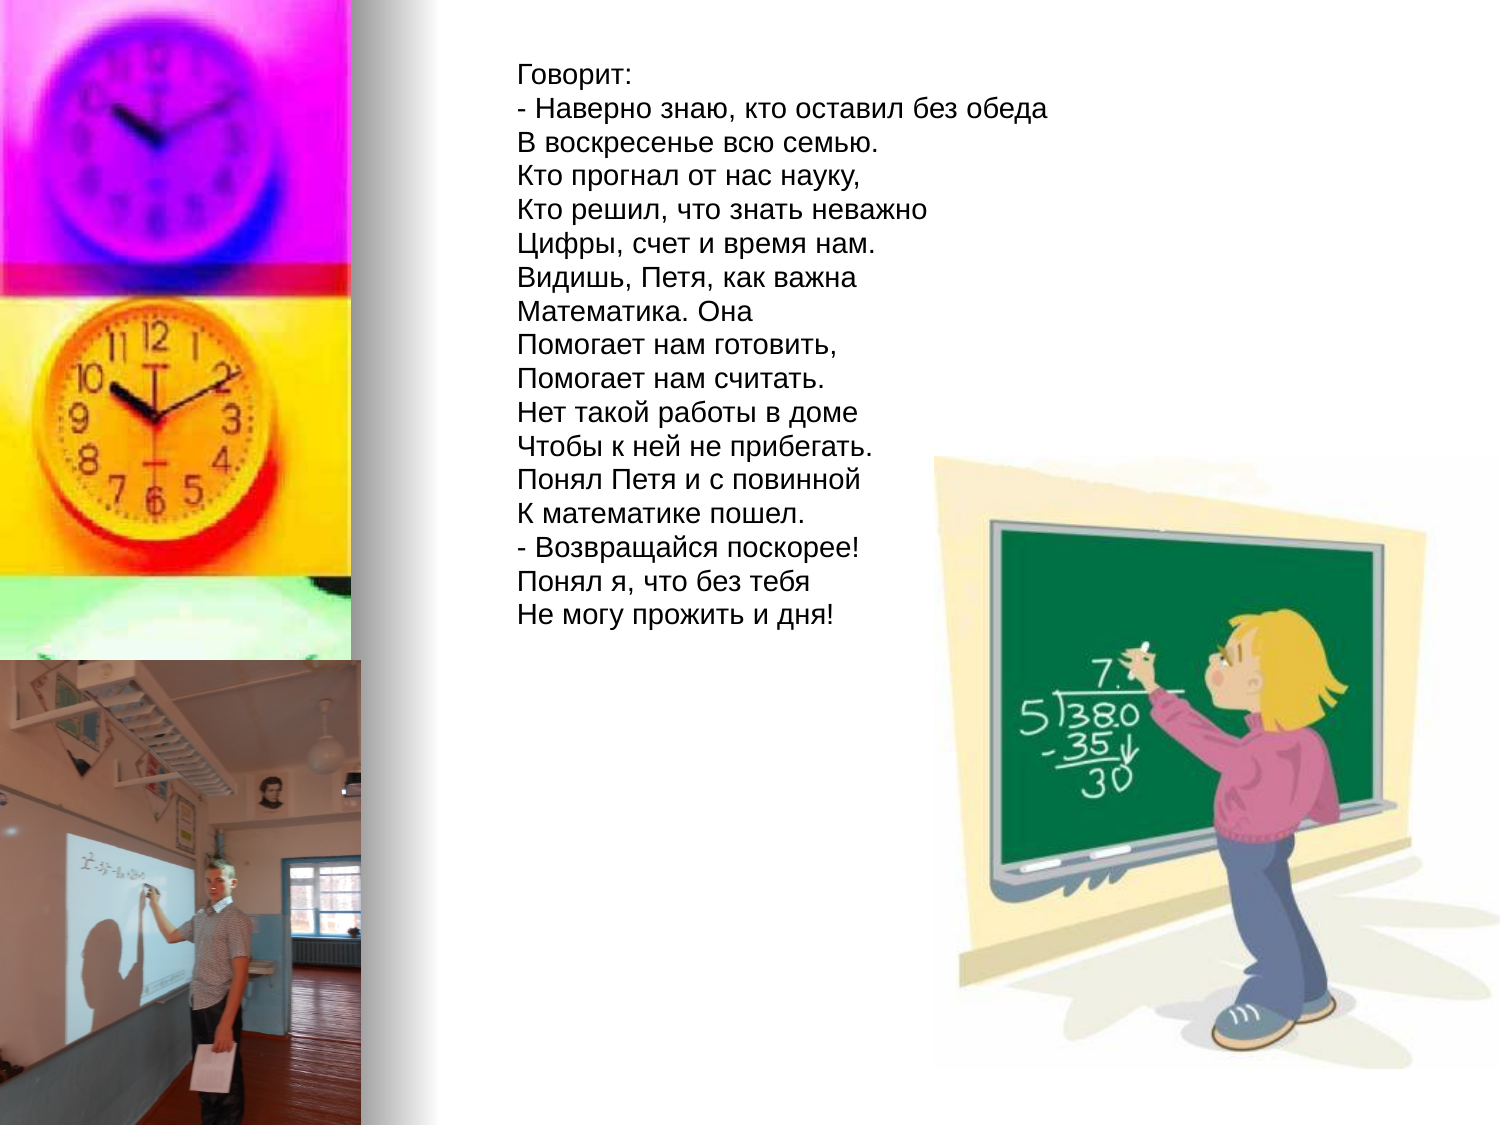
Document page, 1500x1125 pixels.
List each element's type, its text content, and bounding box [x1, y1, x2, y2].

list Говорит: - Наверно знаю, кто оставил без обеда В воскресенье всю семью. Кто прогнал от нас науку, Кто решил, что знать неважно Цифры, счет и время нам. Видишь, Петя, как важна Математика. Она Помогает нам готовить, Помогает нам считать. Нет такой работы в доме Чтобы к ней не прибегать. Понял Петя и с повинной К математике пошел. - Возвращайся поскорее! Понял я, что без тебя Не могу прожить и дня! [501, 54, 1341, 793]
picture [934, 455, 1500, 1070]
picture [0, 0, 361, 1125]
